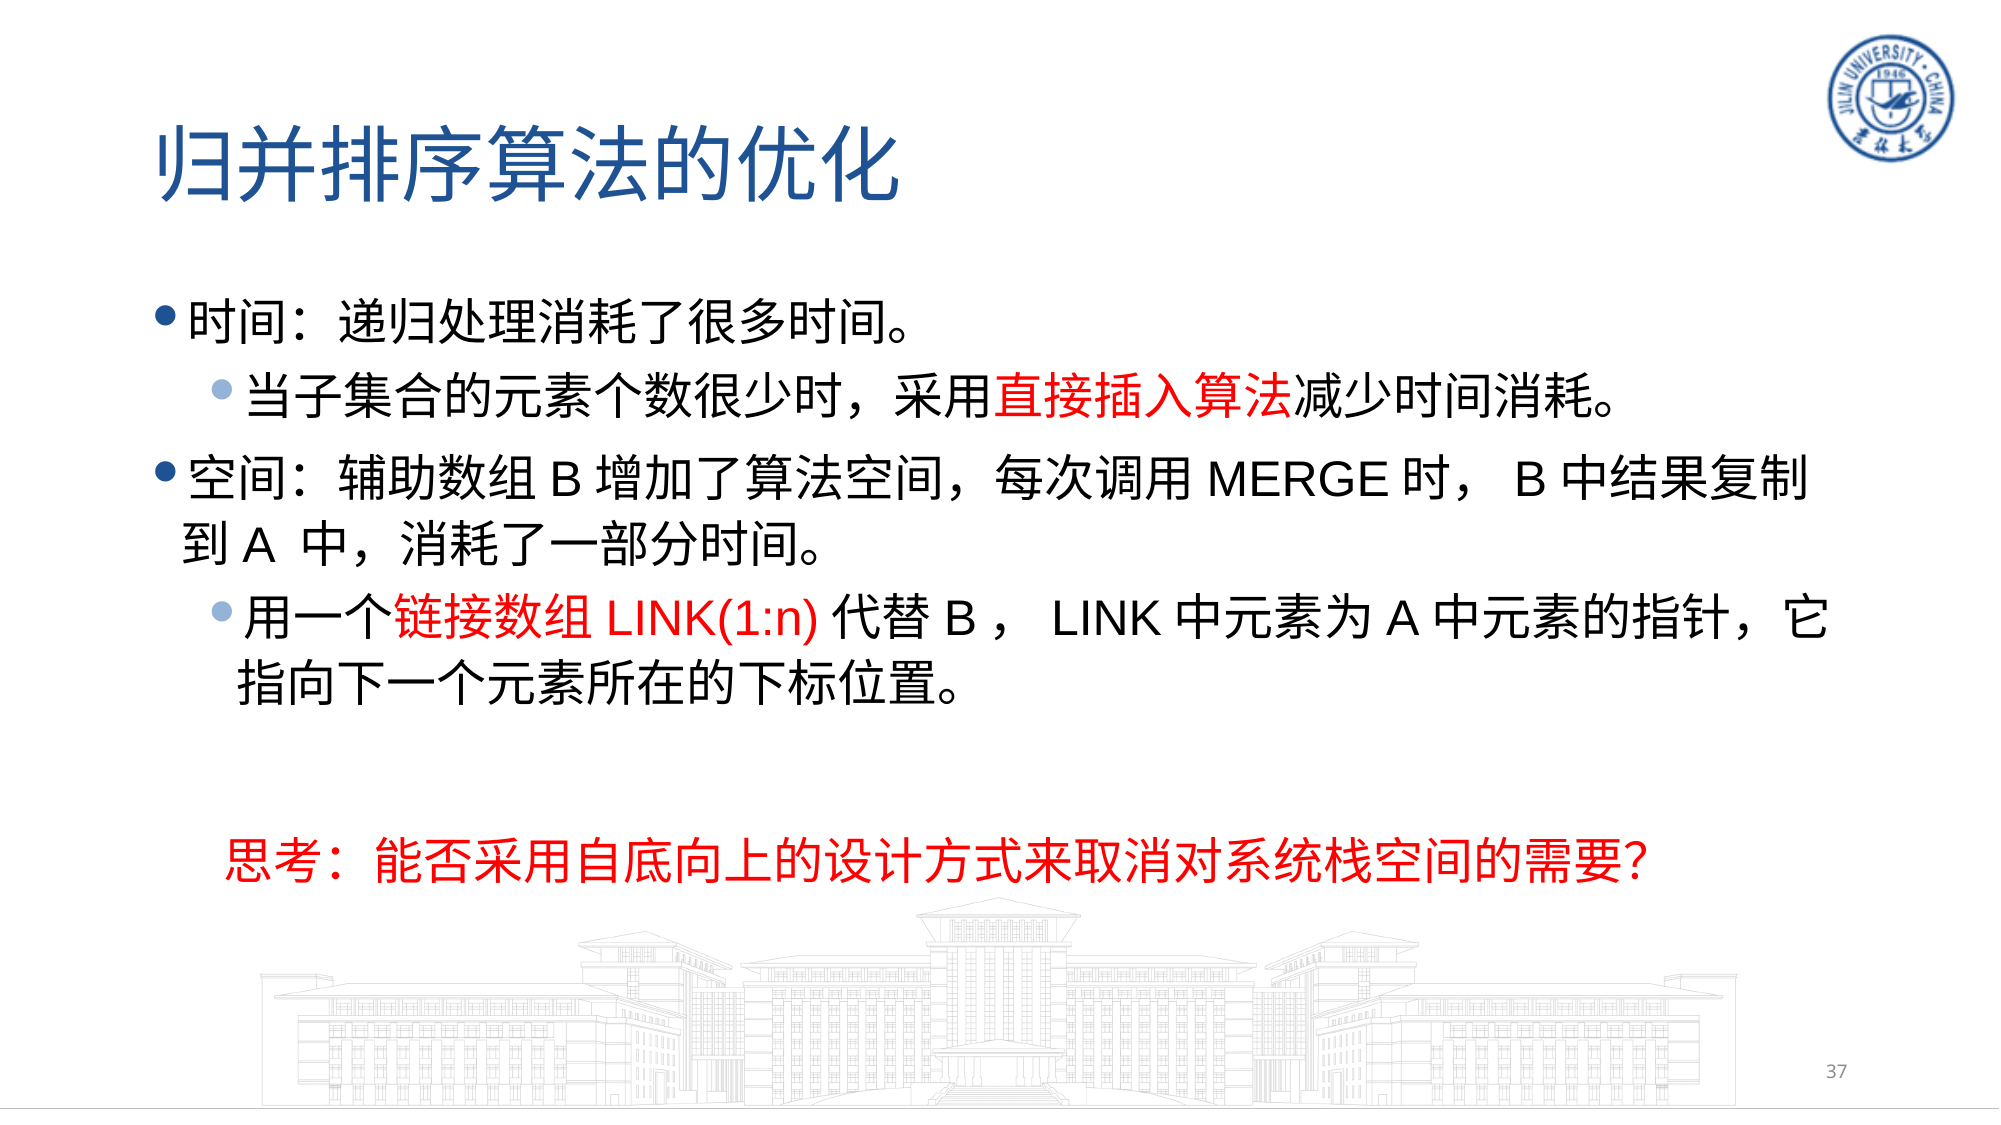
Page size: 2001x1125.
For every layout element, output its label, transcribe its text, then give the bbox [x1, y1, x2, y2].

list 时间：递归处理消耗了很多时间。 当子集合的元素个数很少时，采用直接插入算法减少时间消耗。 空间：辅助数组B增加了算法空间，每次调用MERGE时，B中结果复制到A 中，消耗了一部分时间。 用一个链接数组LINK(1:n)代替B，LINK中元素为A中元素的指针，它指向下一个元素所在的下标位置。 [137, 277, 1875, 988]
text_box 思考：能否采用自底向上的设计方式来取消对系统栈空间的需要？ [208, 822, 1792, 897]
text_box S(n)=Θ(U(n)) =Θ(logn) [0, 897, 1999, 1109]
picture [1824, 15, 1965, 173]
slide_number 37 [1412, 1042, 1863, 1103]
title 归并排序算法的优化 [137, 59, 1863, 277]
